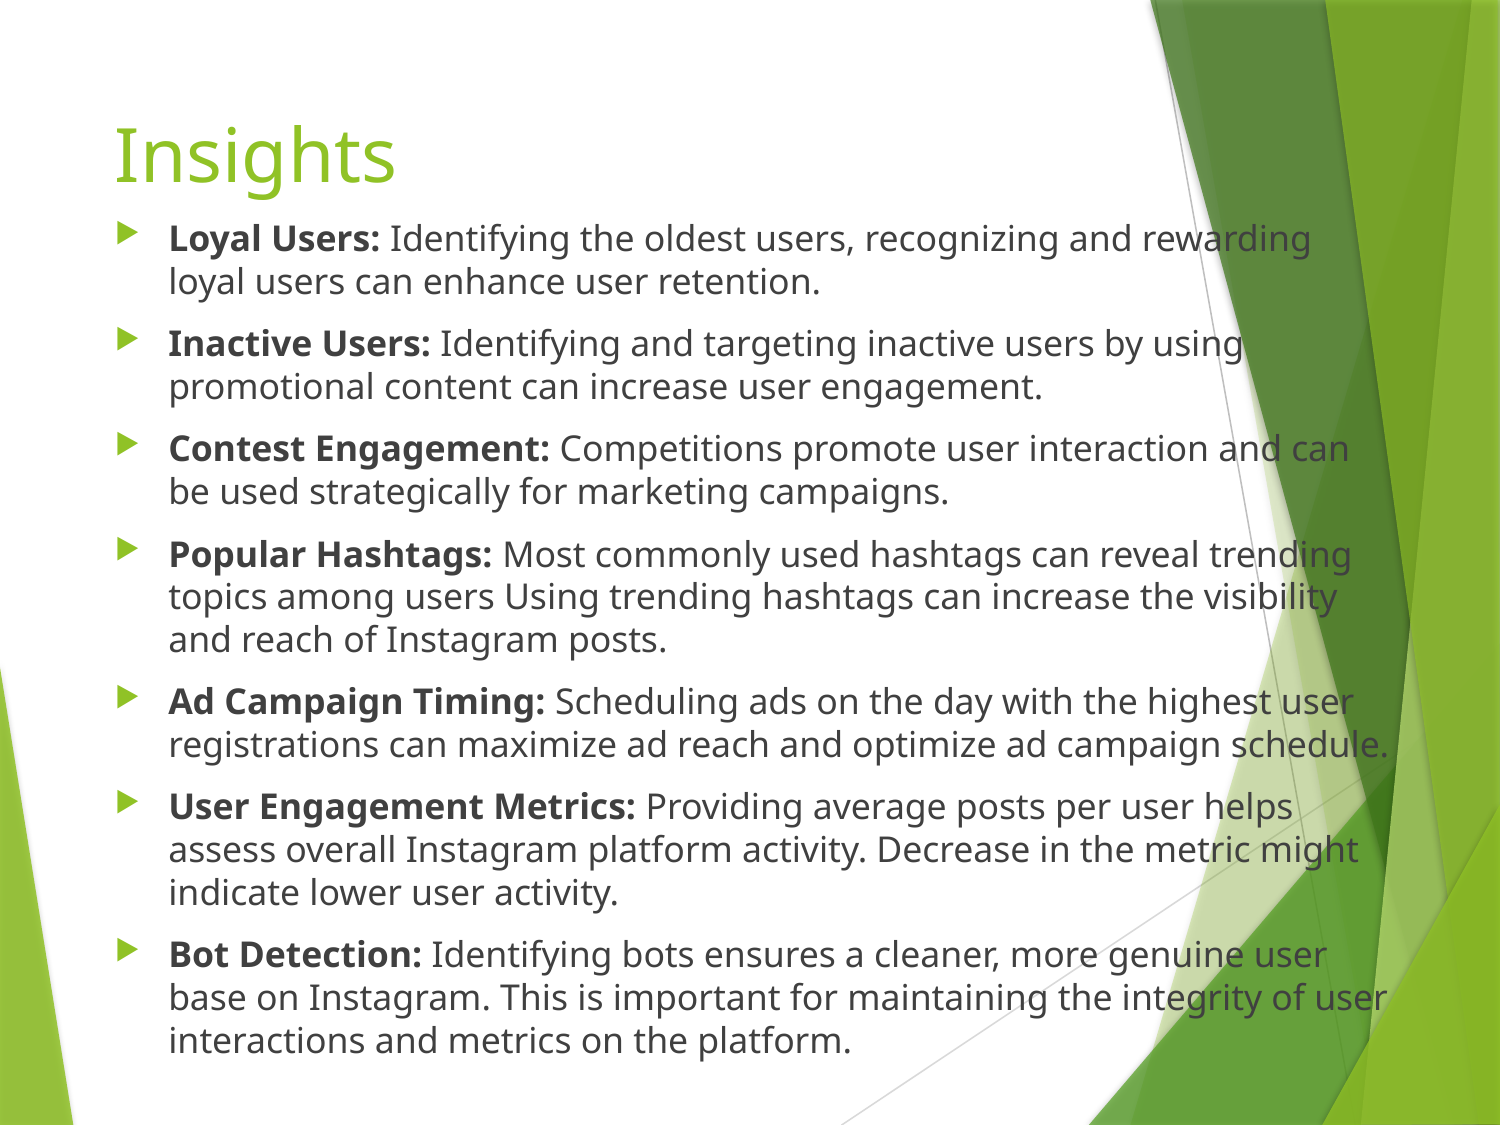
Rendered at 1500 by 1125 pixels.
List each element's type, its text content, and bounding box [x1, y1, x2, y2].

list Loyal Users: Identifying the oldest users, recognizing and rewarding loyal users can enhance user retention. Inactive Users: Identifying and targeting inactive users by using promotional content can increase user engagement. Contest Engagement: Competitions promote user interaction and can be used strategically for marketing campaigns. Popular Hashtags: Most commonly used hashtags can reveal trending topics among users Using trending hashtags can increase the visibility and reach of Instagram posts. Ad Campaign Timing: Scheduling ads on the day with the highest user registrations can maximize ad reach and optimize ad campaign schedule. User Engagement Metrics: Providing average posts per user helps assess overall Instagram platform activity. Decrease in the metric might indicate lower user activity. Bot Detection: Identifying bots ensures a cleaner, more genuine user base on Instagram. This is important for maintaining the integrity of user interactions and metrics on the platform. [99, 208, 1414, 1086]
title Insights [99, 99, 1142, 208]
